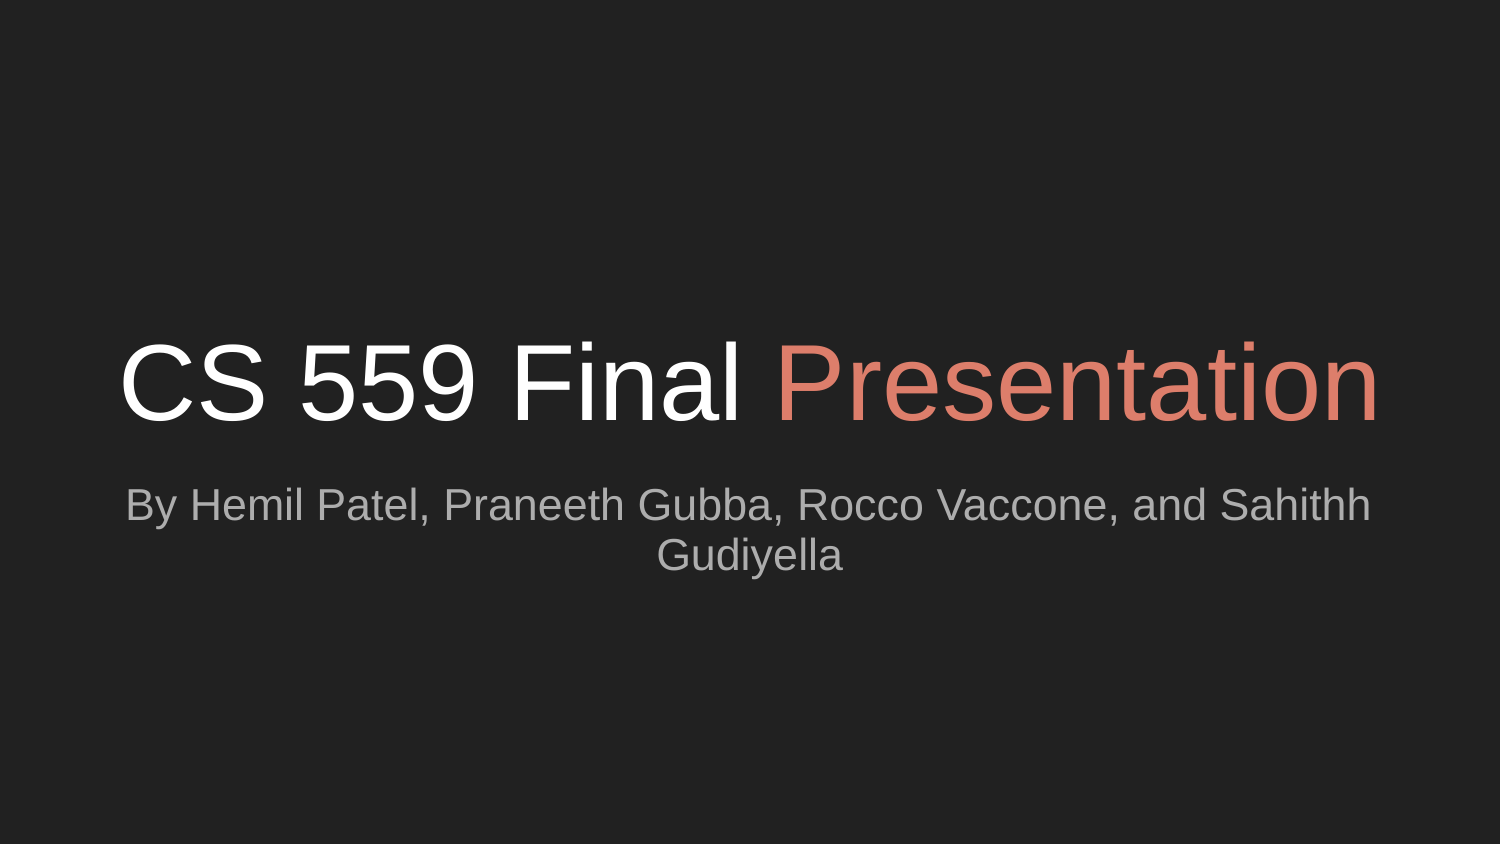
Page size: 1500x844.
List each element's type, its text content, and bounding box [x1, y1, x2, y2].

title CS 559 Final Presentation [51, 122, 1449, 459]
subtitle By Hemil Patel, Praneeth Gubba, Rocco Vaccone, and Sahithh Gudiyella [51, 464, 1449, 595]
